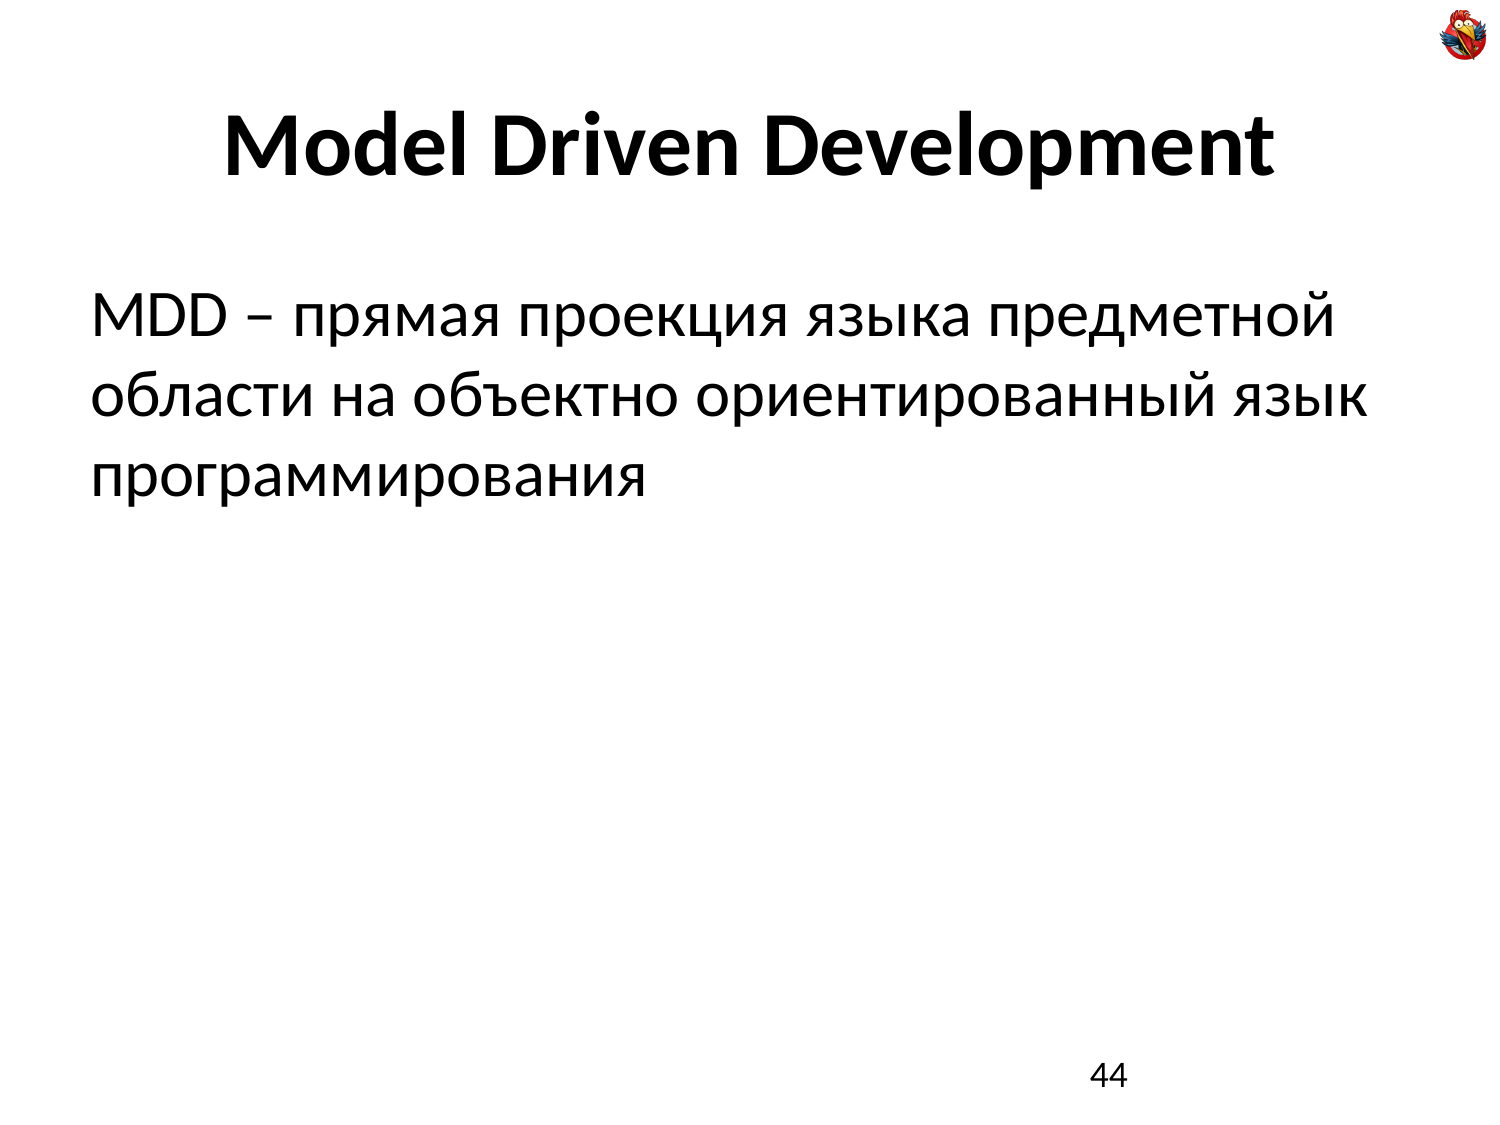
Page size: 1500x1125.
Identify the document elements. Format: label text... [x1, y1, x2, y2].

slide_number 44 [1074, 1042, 1425, 1103]
title Model Driven Development [75, 45, 1425, 233]
picture [1439, 10, 1495, 60]
list MDD – прямая проекция языка предметной области на объектно ориентированный язык программирования [75, 262, 1425, 1005]
